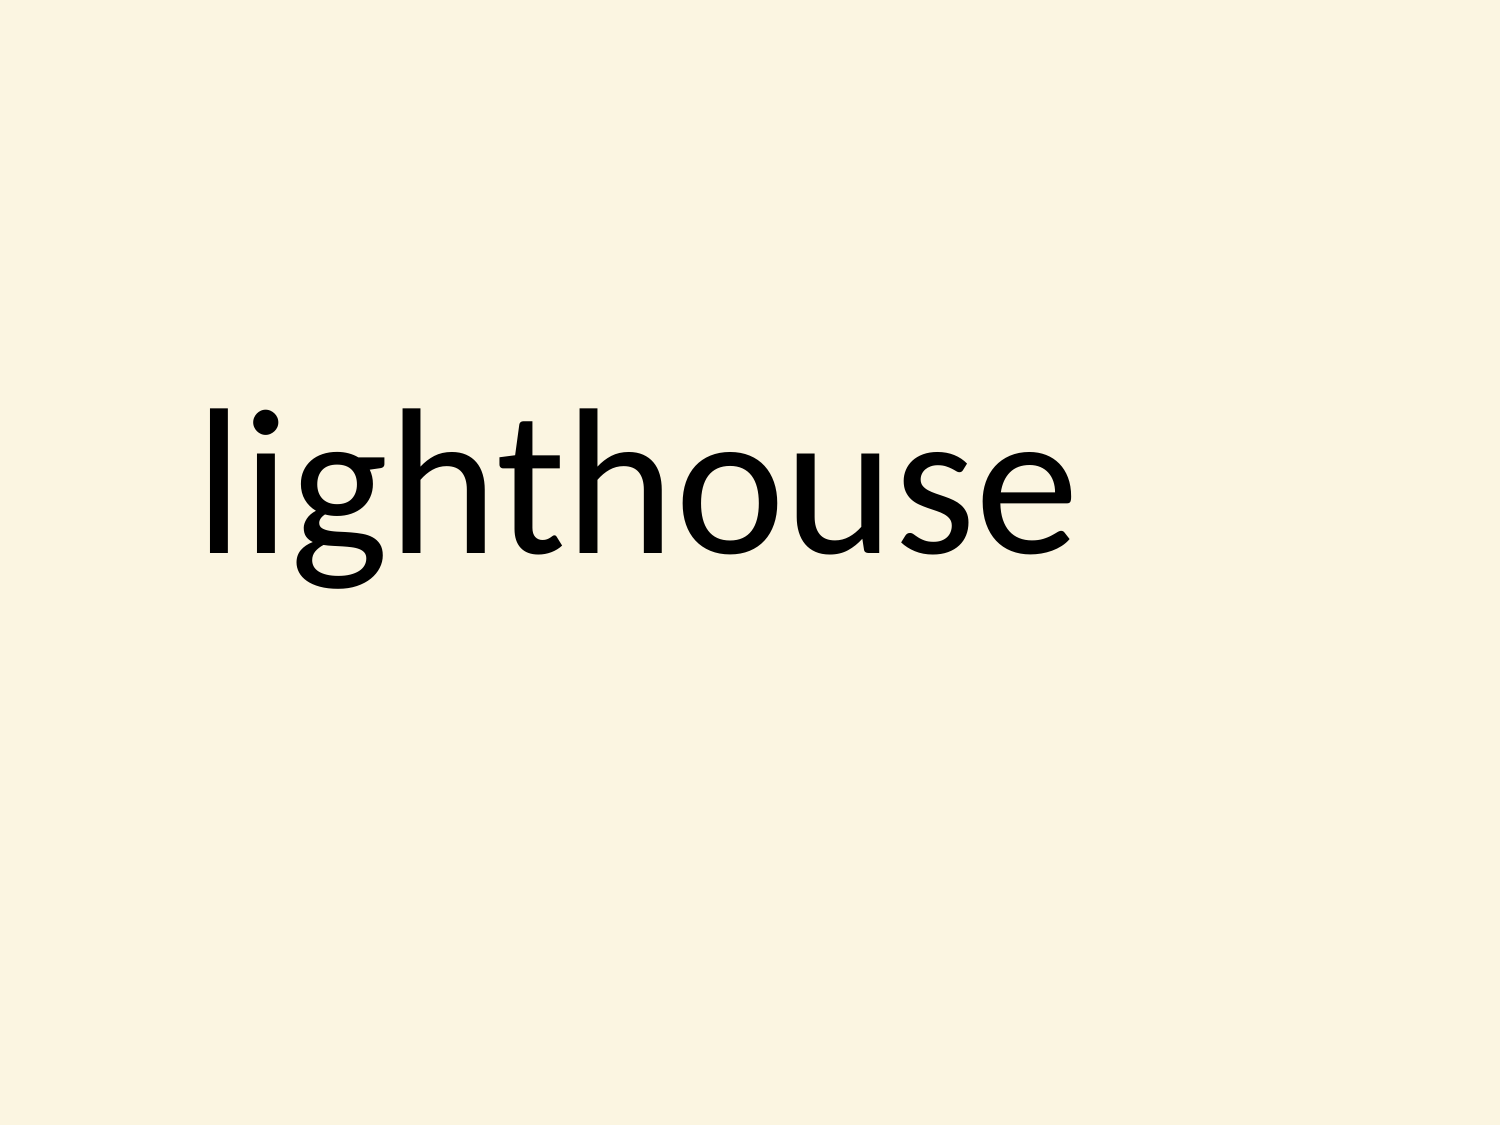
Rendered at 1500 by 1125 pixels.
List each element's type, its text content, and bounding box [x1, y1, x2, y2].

title lighthouse [0, 349, 1275, 591]
